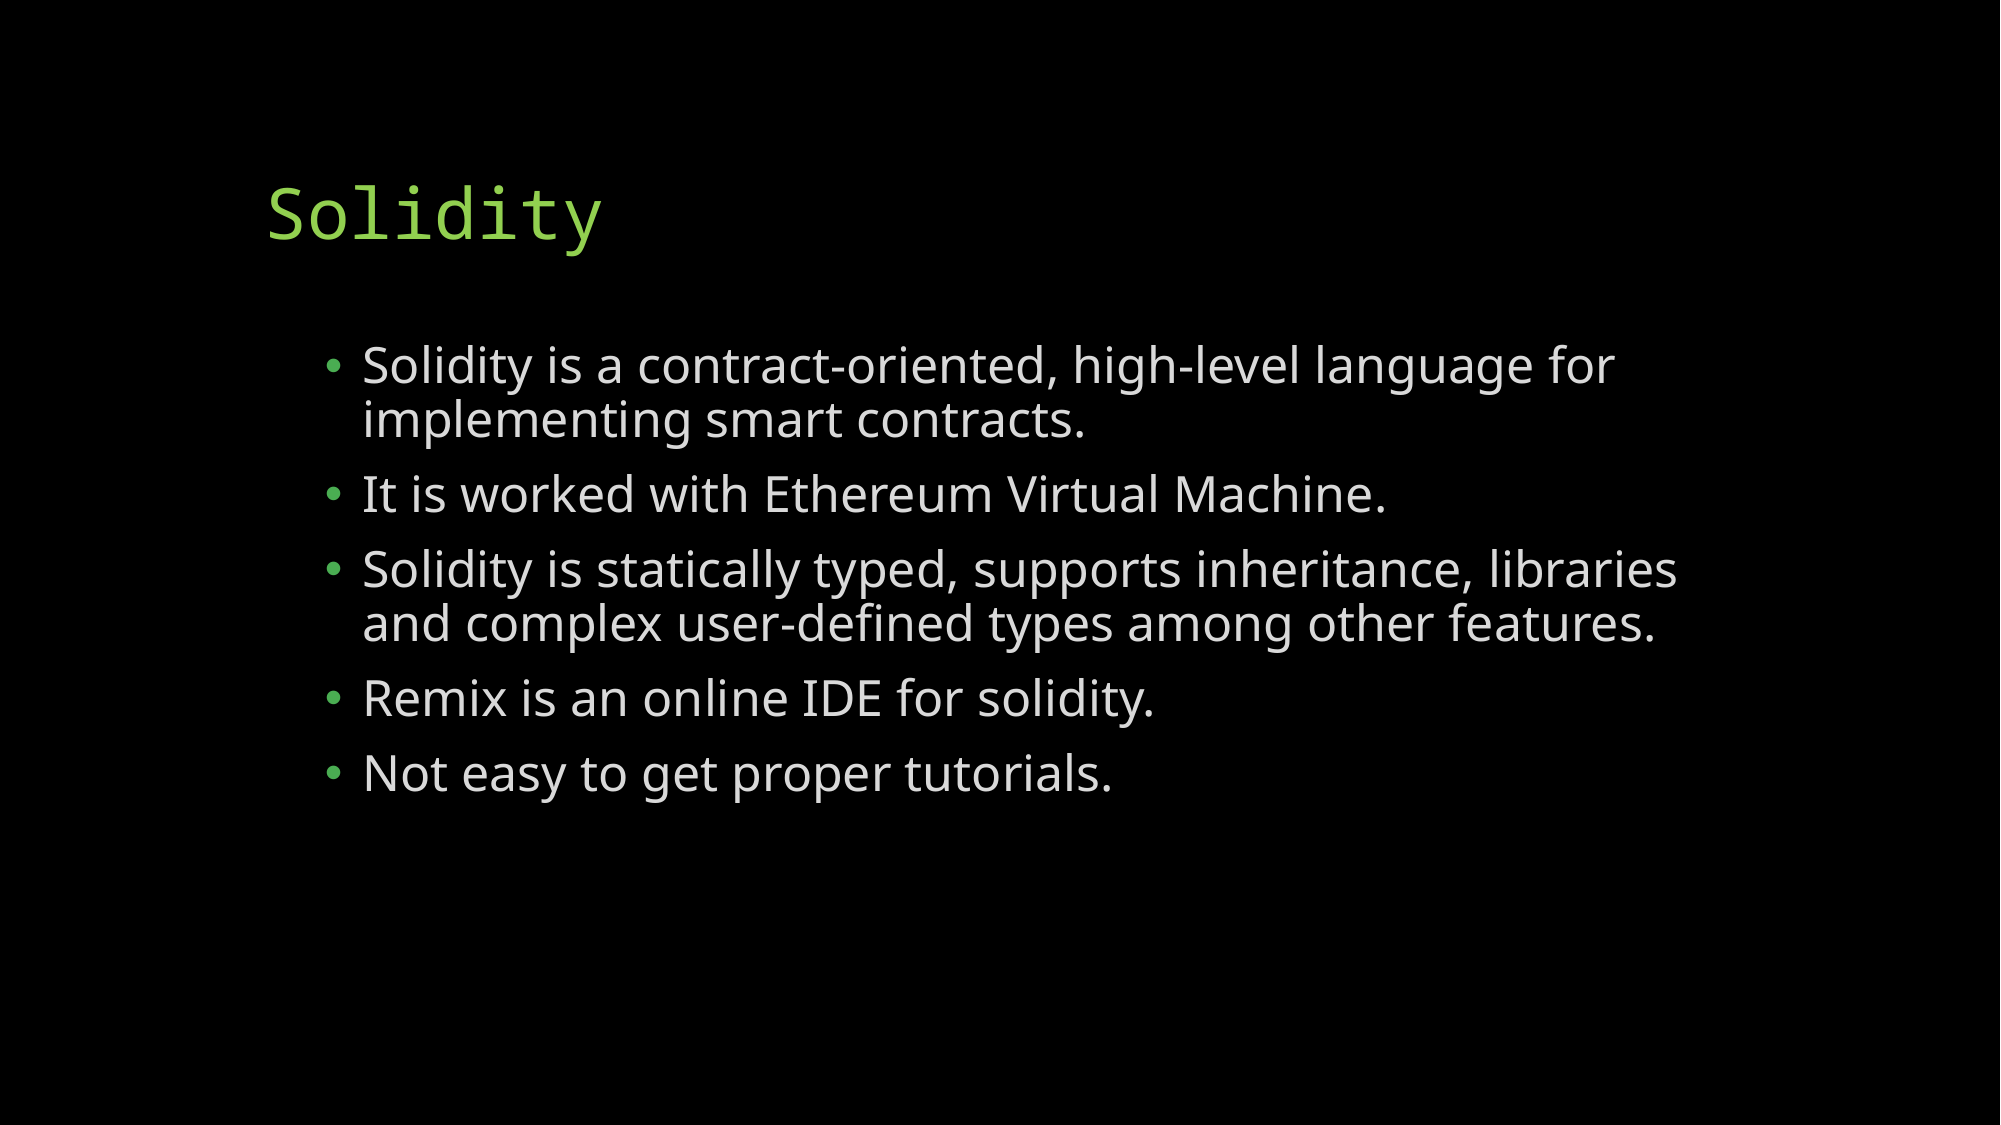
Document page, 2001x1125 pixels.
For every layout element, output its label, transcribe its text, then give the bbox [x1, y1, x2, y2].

list Solidity is a contract-oriented, high-level language for implementing smart contracts. It is worked with Ethereum Virtual Machine. Solidity is statically typed, supports inheritance, libraries and complex user-defined types among other features. Remix is an online IDE for solidity. Not easy to get proper tutorials. [249, 262, 1775, 1000]
title Solidity [249, 75, 1750, 262]
